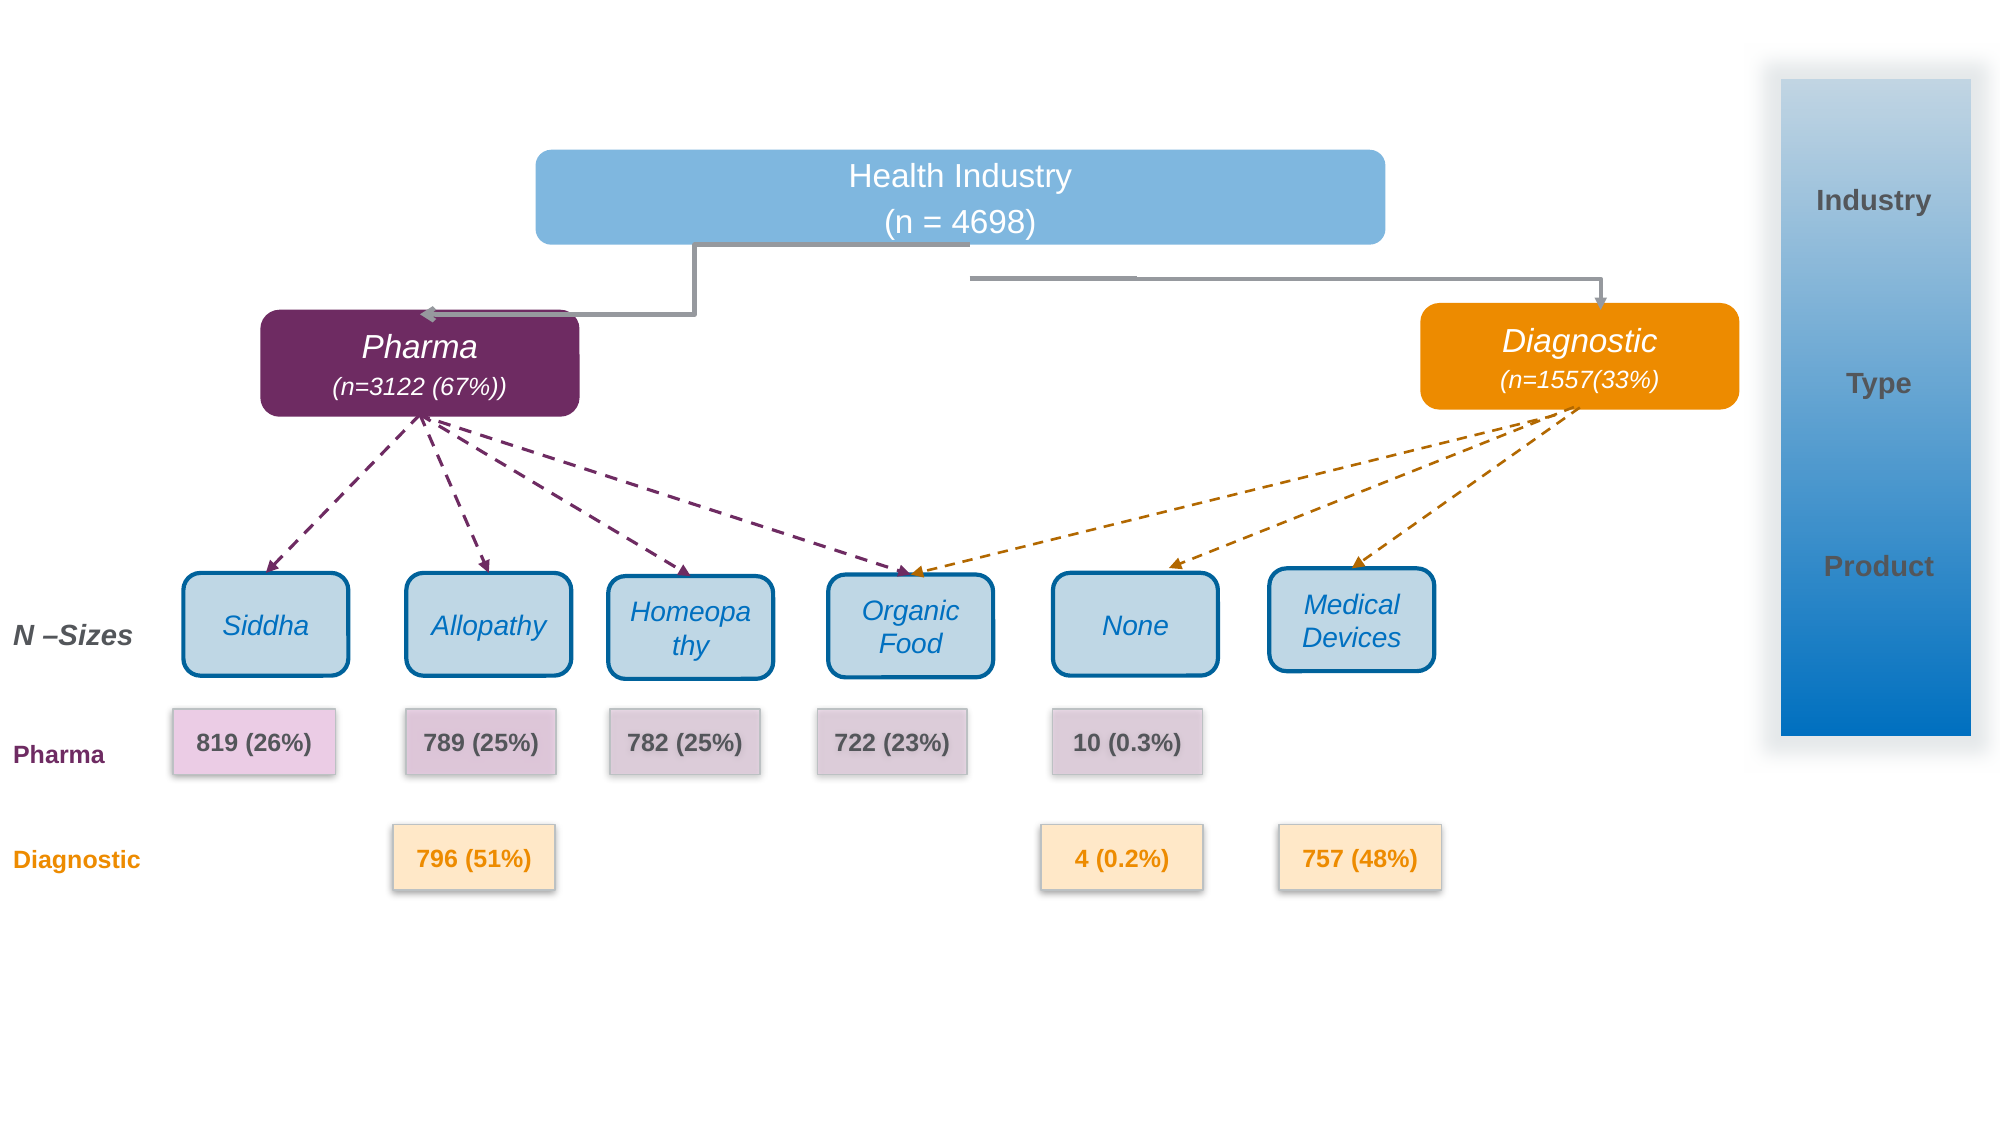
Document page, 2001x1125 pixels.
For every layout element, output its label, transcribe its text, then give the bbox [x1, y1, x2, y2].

text_box Diagnostic (n=1557(33%) [1420, 302, 1740, 410]
text_box 789 (25%) [405, 708, 557, 775]
text_box Health Industry (n = 4698) [533, 147, 654, 247]
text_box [417, 414, 909, 575]
text_box 10 (0.3%) [1052, 708, 1203, 775]
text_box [1168, 406, 1575, 569]
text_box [1781, 79, 1971, 736]
text_box 722 (23%) [817, 708, 968, 775]
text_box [1575, 407, 1581, 569]
text_box Pharma (n=3122 (67%)) [260, 309, 580, 412]
text_box 819 (26%) [172, 708, 336, 775]
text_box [659, 4, 730, 412]
text_box Homeopathy [606, 583, 776, 681]
text_box Siddha [181, 570, 351, 678]
text_box 4 (0.2%) [1040, 824, 1204, 891]
text_box Health Industry (n = 4698) [734, 147, 1388, 247]
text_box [910, 414, 1168, 575]
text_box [1131, 278, 1601, 311]
text_box N –Sizes Pharma Diagnostic [0, 609, 164, 881]
text_box 757 (48%) [1278, 824, 1442, 891]
text_box None [1050, 582, 1221, 678]
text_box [265, 414, 414, 574]
text_box Medical Devices [1267, 582, 1437, 674]
text_box Allopathy [404, 581, 574, 678]
text_box 782 (25%) [609, 708, 761, 775]
text_box Organic Food [826, 582, 996, 680]
text_box 796 (51%) [392, 824, 556, 891]
